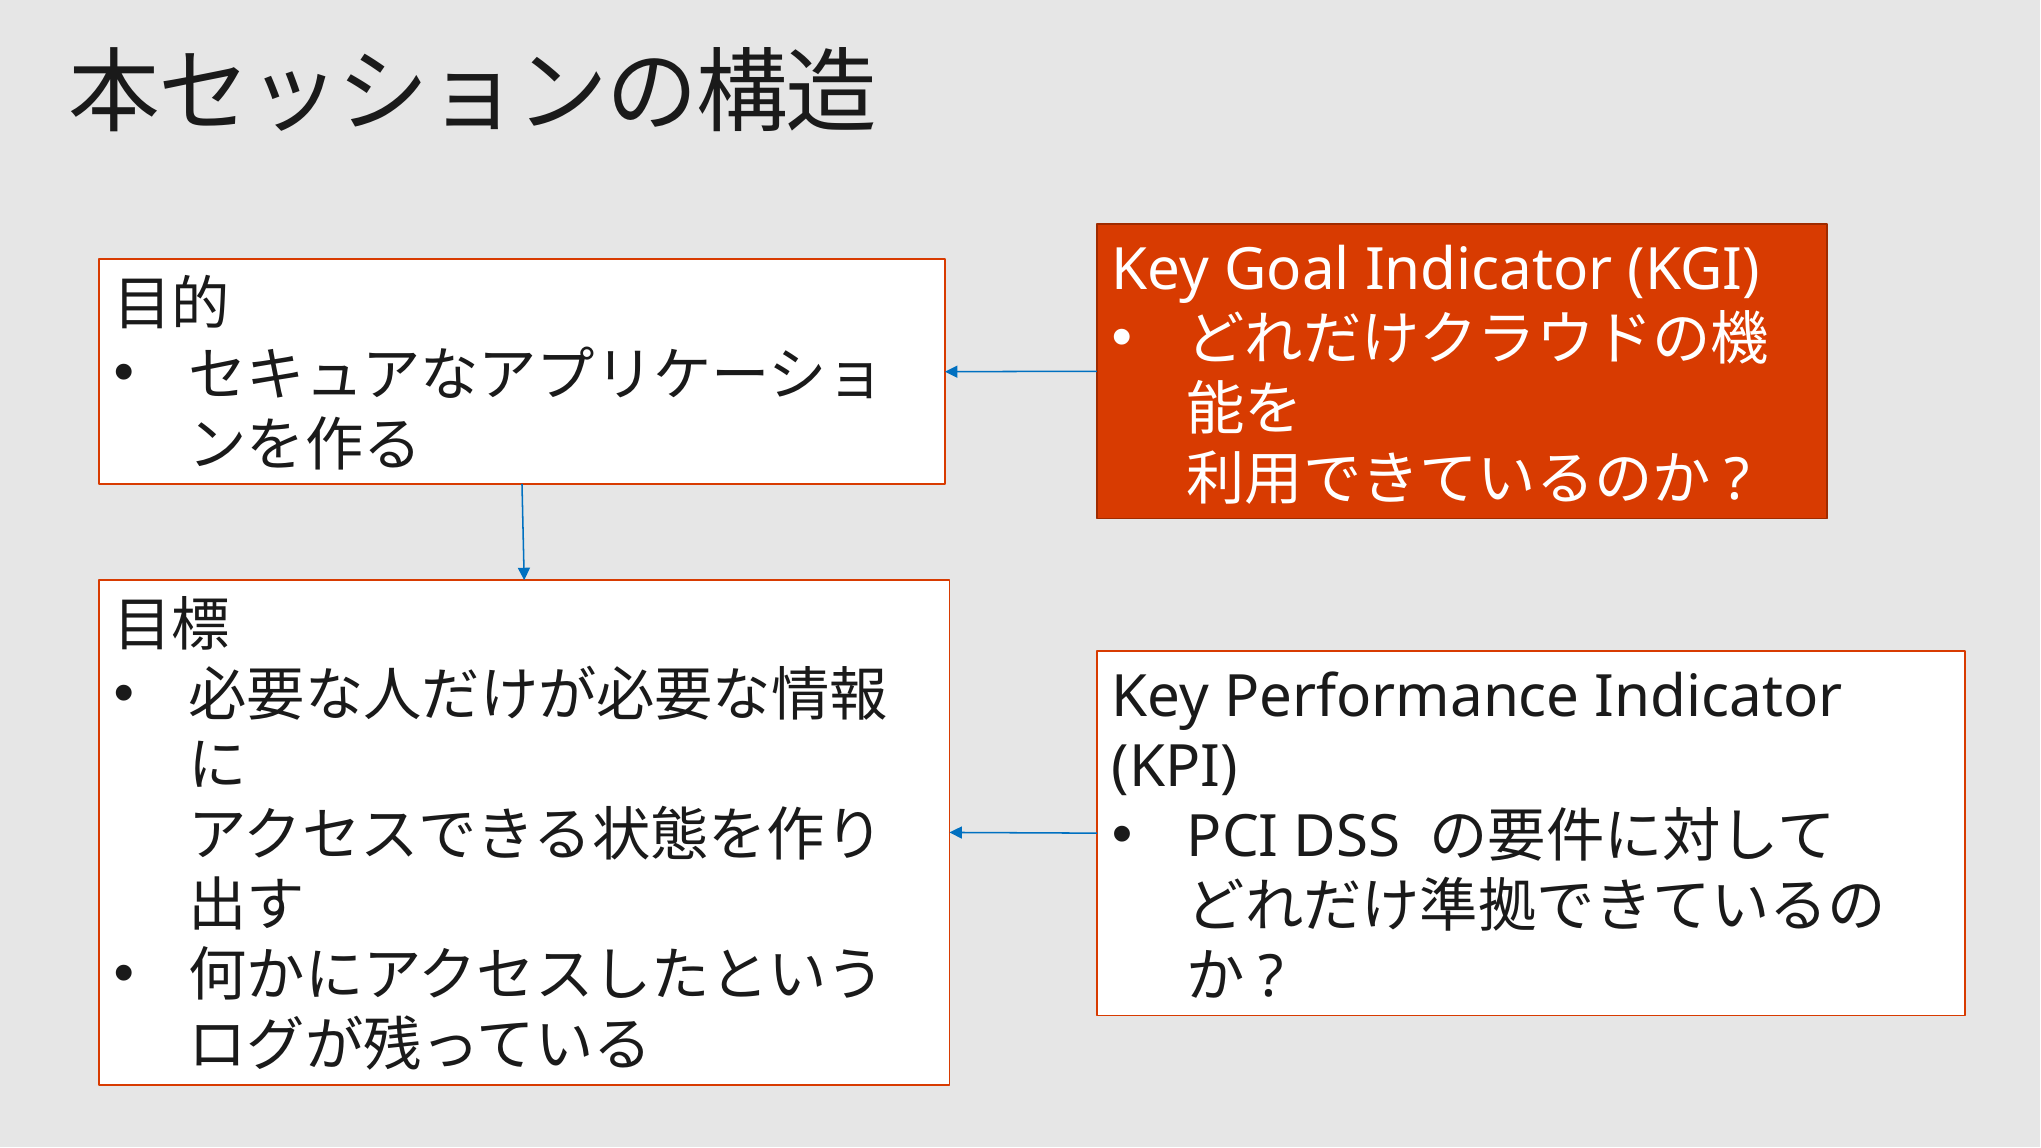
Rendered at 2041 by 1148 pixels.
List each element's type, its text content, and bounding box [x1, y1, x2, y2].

text_box 目的 セキュアなアプリケーションを作る [98, 258, 946, 485]
text_box Key Goal Indicator (KGI) どれだけクラウドの機能を 利用できているのか? [1096, 223, 1828, 519]
title 本セッションの構造 [45, 30, 1996, 181]
text_box Key Performance Indicator (KPI) PCI DSS の要件に対して どれだけ準拠できているのか? [1096, 650, 1966, 1016]
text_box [521, 415, 525, 581]
text_box 目標 必要な人だけが必要な情報に アクセスできる状態を作り出す 何かにアクセスしたというログが残っている [98, 579, 950, 1086]
